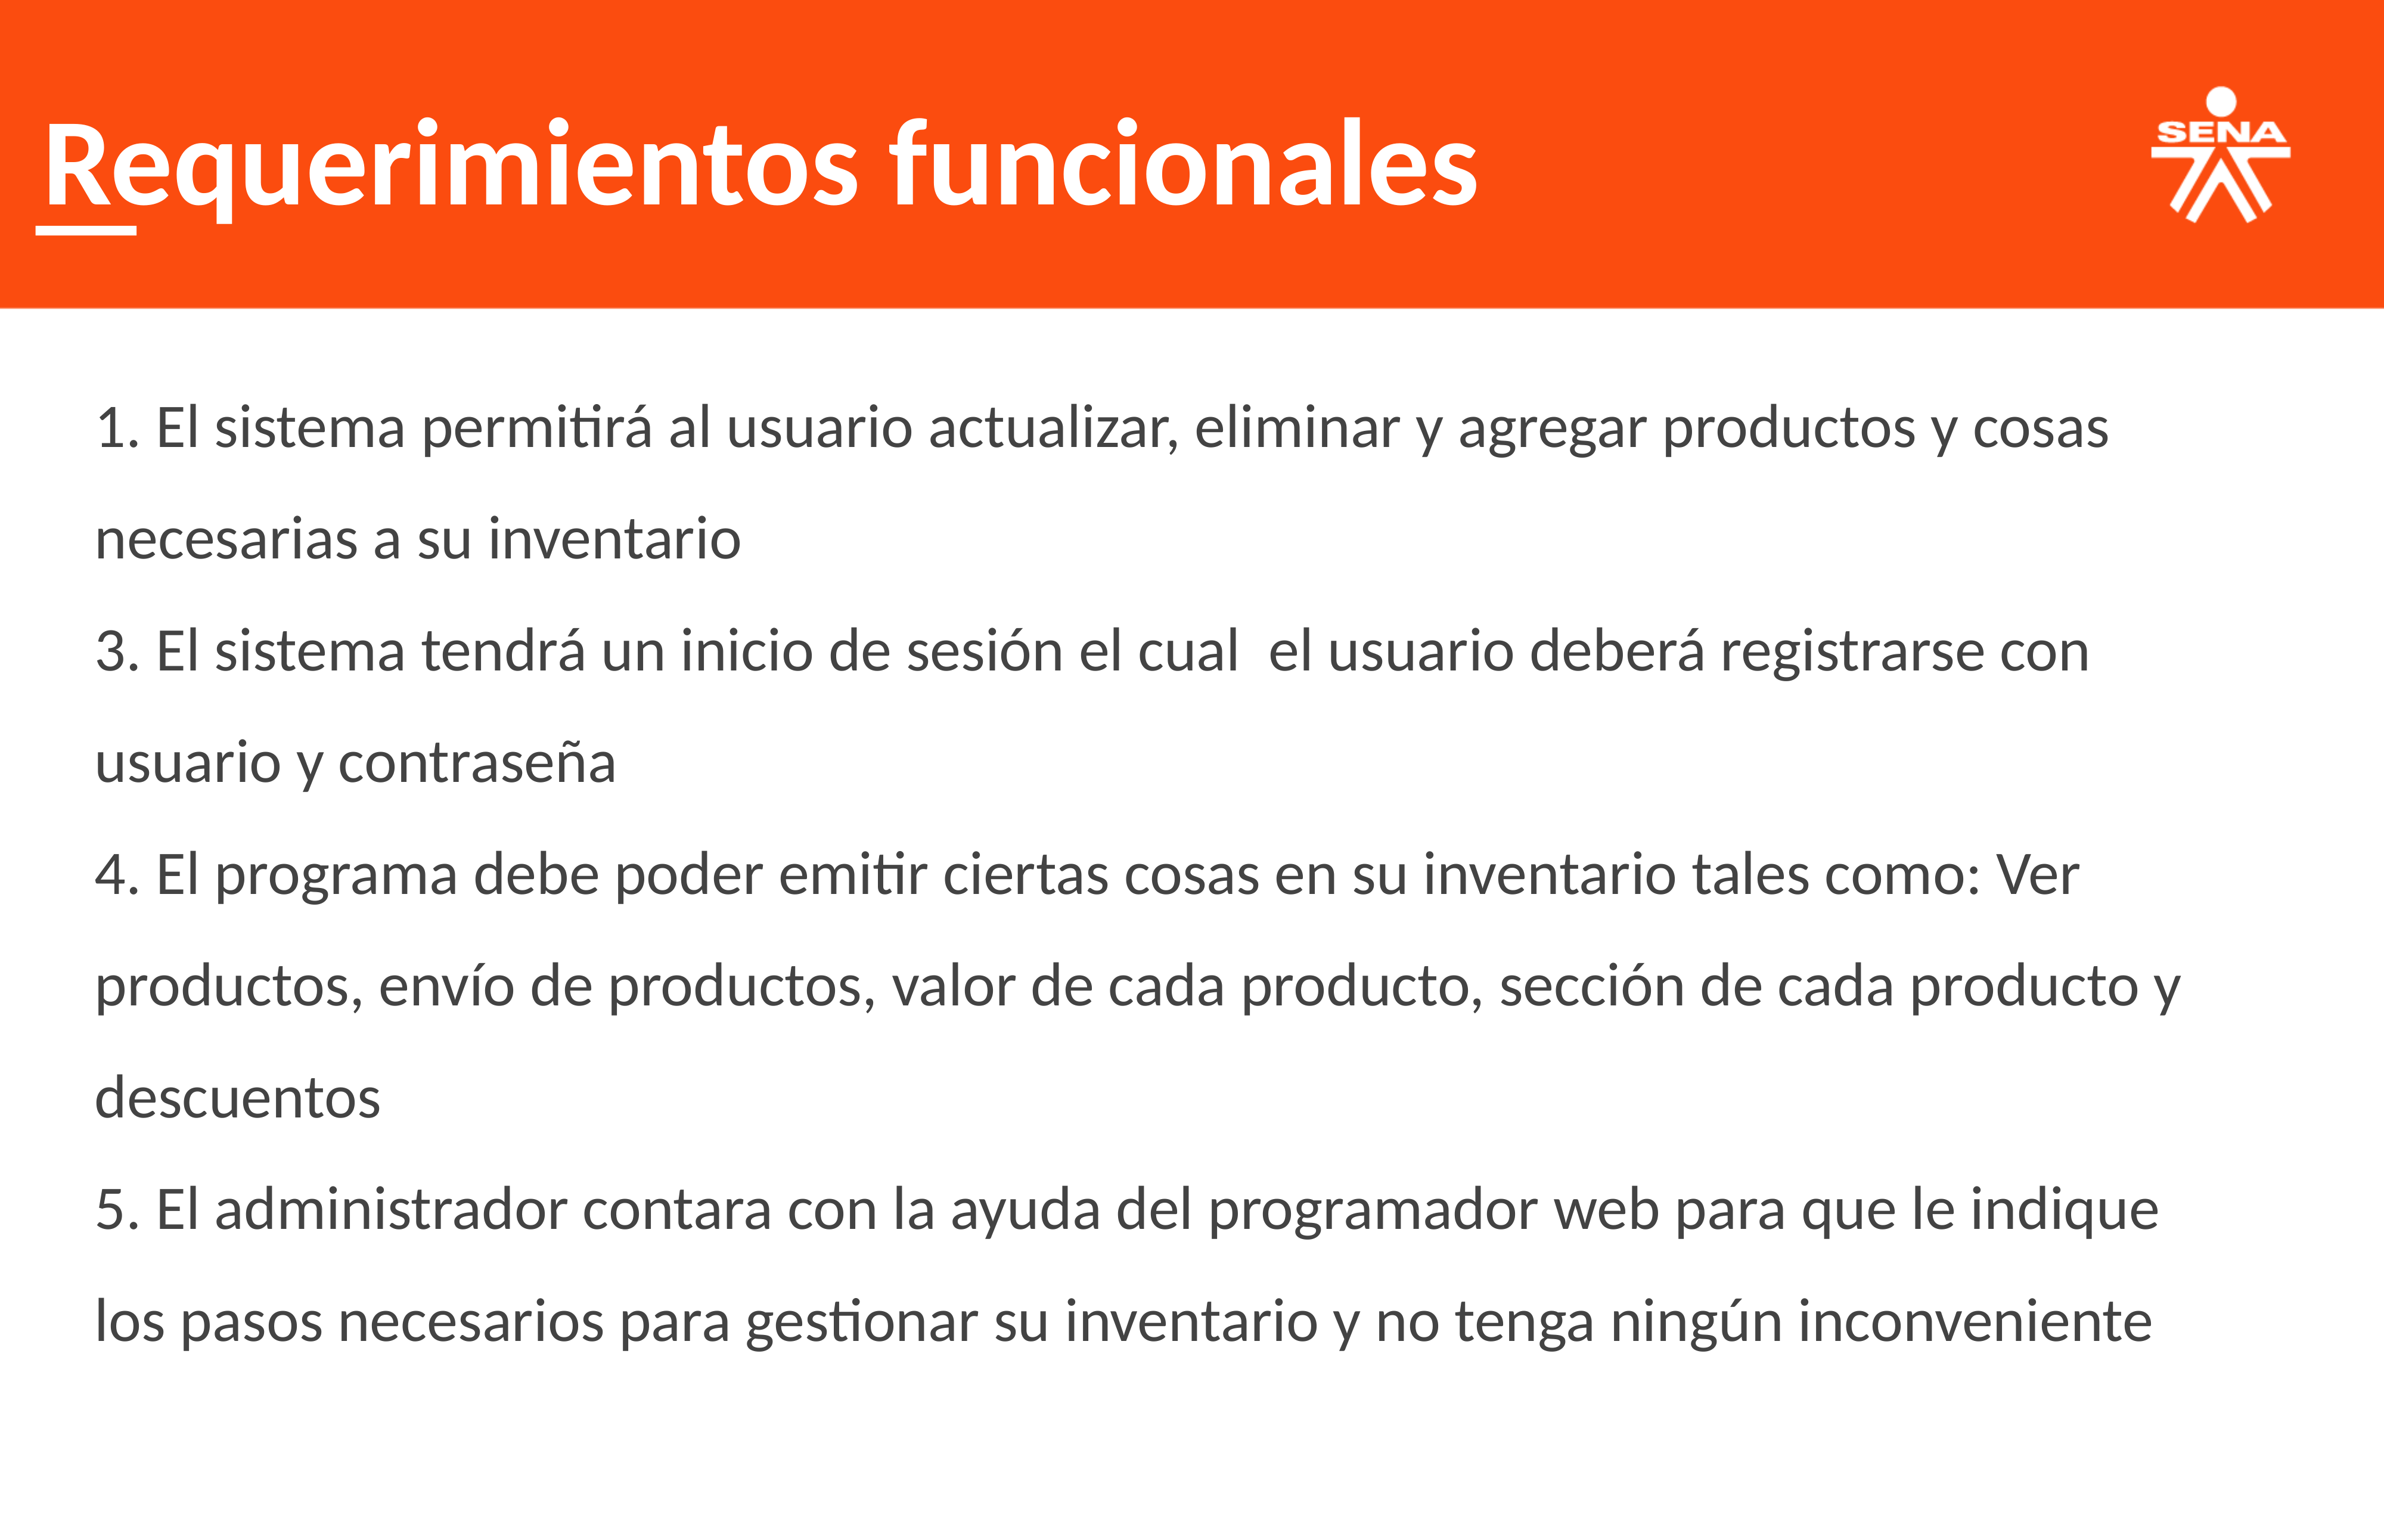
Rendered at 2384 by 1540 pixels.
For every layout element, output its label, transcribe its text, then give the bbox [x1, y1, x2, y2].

text_box 1. El sistema permitirá al usuario actualizar, eliminar y agregar productos y cosas necesarias a su inventario 3. El sistema tendrá un inicio de sesión el cual el usuario deberá registrarse con usuario y contraseña 4. El programa debe poder emitir ciertas cosas en su inventario tales como: Ver productos, envío de productos, valor de cada producto, sección de cada producto y descuentos 5. El administrador contara con la ayuda del programador web para que le indique los pasos necesarios para gestionar su inventario y no tenga ningún inconveniente [86, 343, 2248, 1470]
picture [0, 0, 2384, 1540]
text_box [35, 225, 137, 236]
text_box Requerimientos funcionales [35, 70, 1843, 237]
